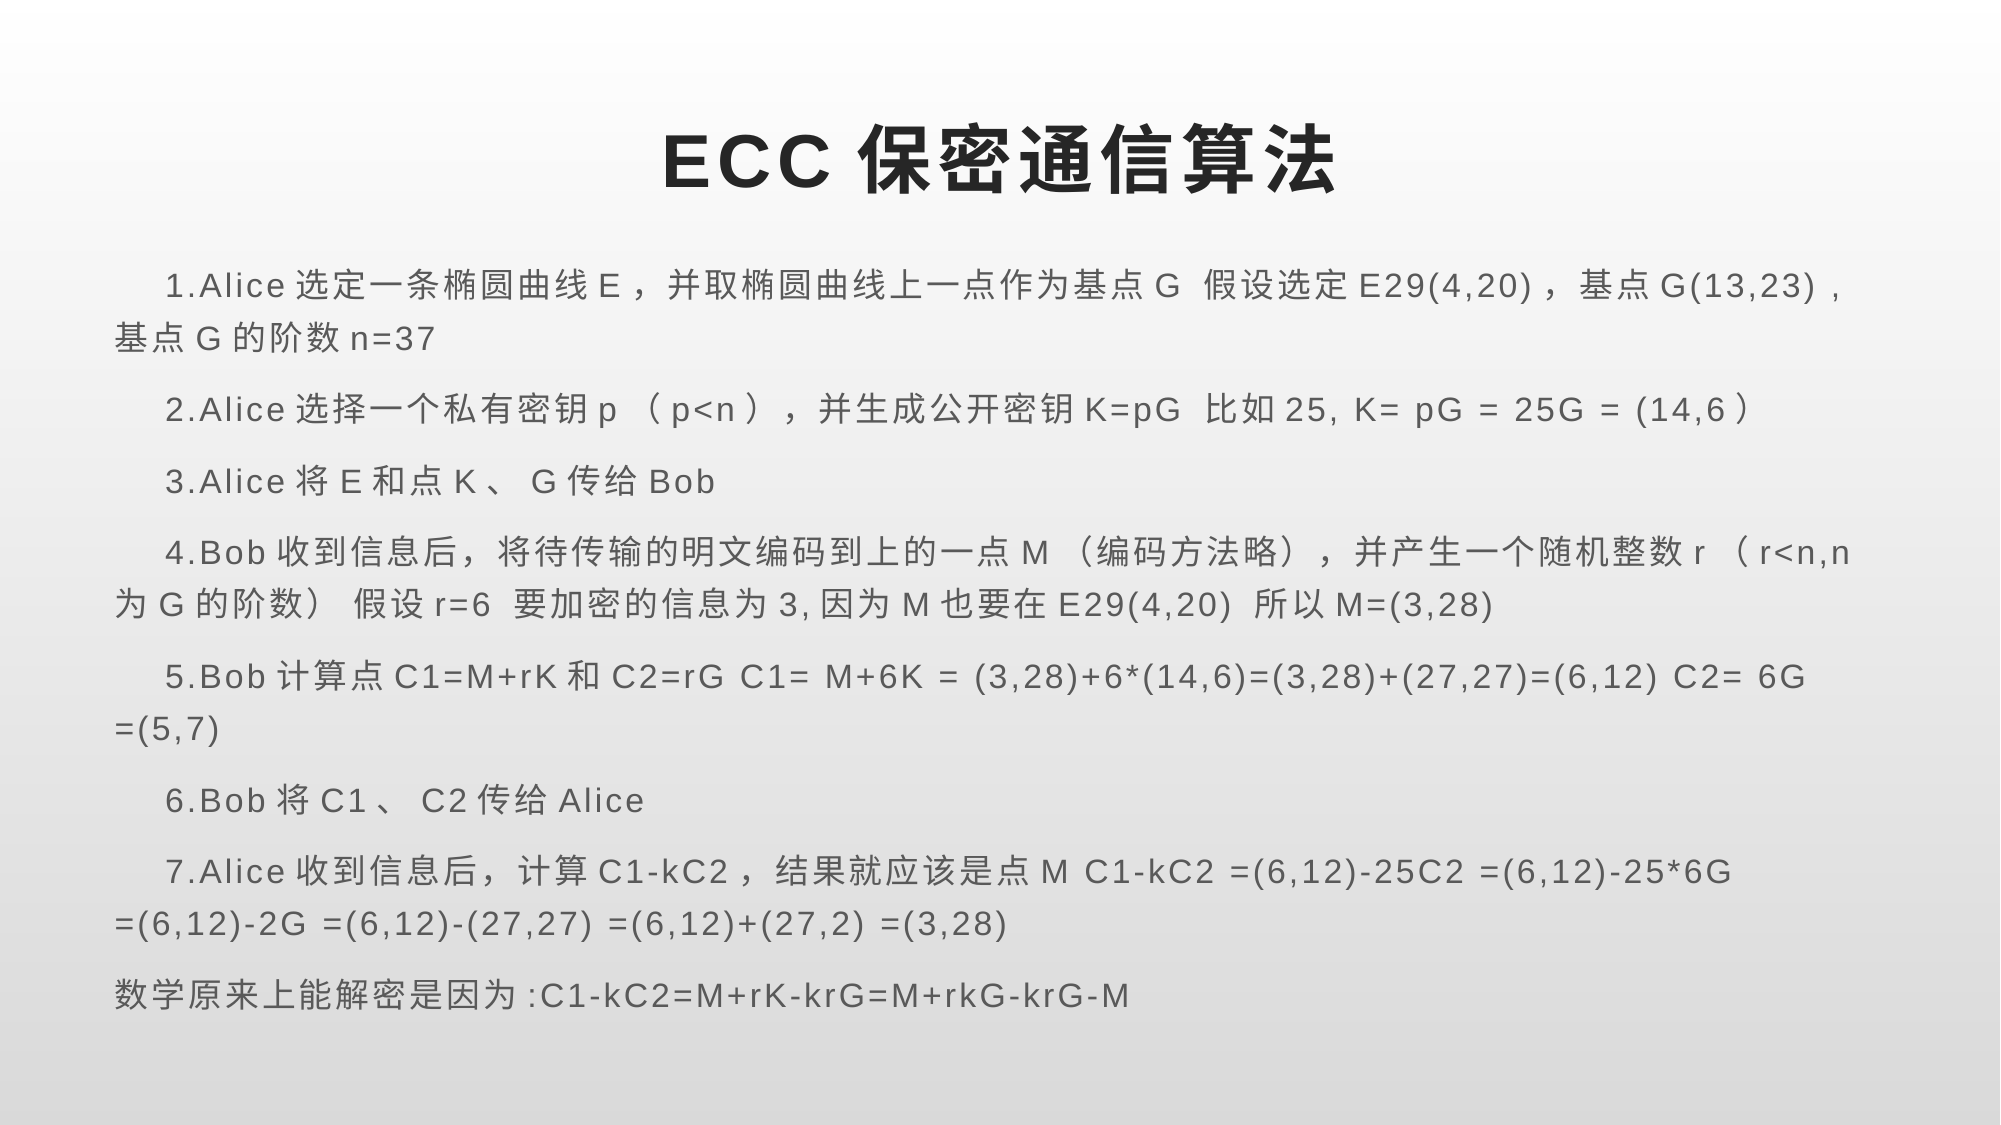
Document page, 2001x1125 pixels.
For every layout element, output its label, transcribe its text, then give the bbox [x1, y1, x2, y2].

list 1.Alice选定一条椭圆曲线E，并取椭圆曲线上一点作为基点G 假设选定E29(4,20)，基点G(13,23) , 基点G的阶数n=37 2.Alice选择一个私有密钥p（p<n），并生成公开密钥K=pG 比如25, K= pG = 25G = (14,6） 3.Alice将E和点K、G传给Bob 4.Bob收到信息后，将待传输的明文编码到上的一点M（编码方法略），并产生一个随机整数r（r<n,n为G的阶数） 假设r=6 要加密的信息为3,因为M也要在E29(4,20) 所以M=(3,28) 5.Bob计算点C1=M+rK和C2=rG C1= M+6K = (3,28)+6*(14,6)=(3,28)+(27,27)=(6,12) C2= 6G =(5,7) 6.Bob将C1、C2传给Alice 7.Alice收到信息后，计算C1-kC2，结果就应该是点M C1-kC2 =(6,12)-25C2 =(6,12)-25*6G =(6,12)-2G =(6,12)-(27,27) =(6,12)+(27,2) =(3,28) 数学原来上能解密是因为:C1-kC2=M+rK-krG=M+rkG-krG-M [99, 244, 1900, 1026]
title ECC保密通信算法 [99, 99, 1900, 216]
